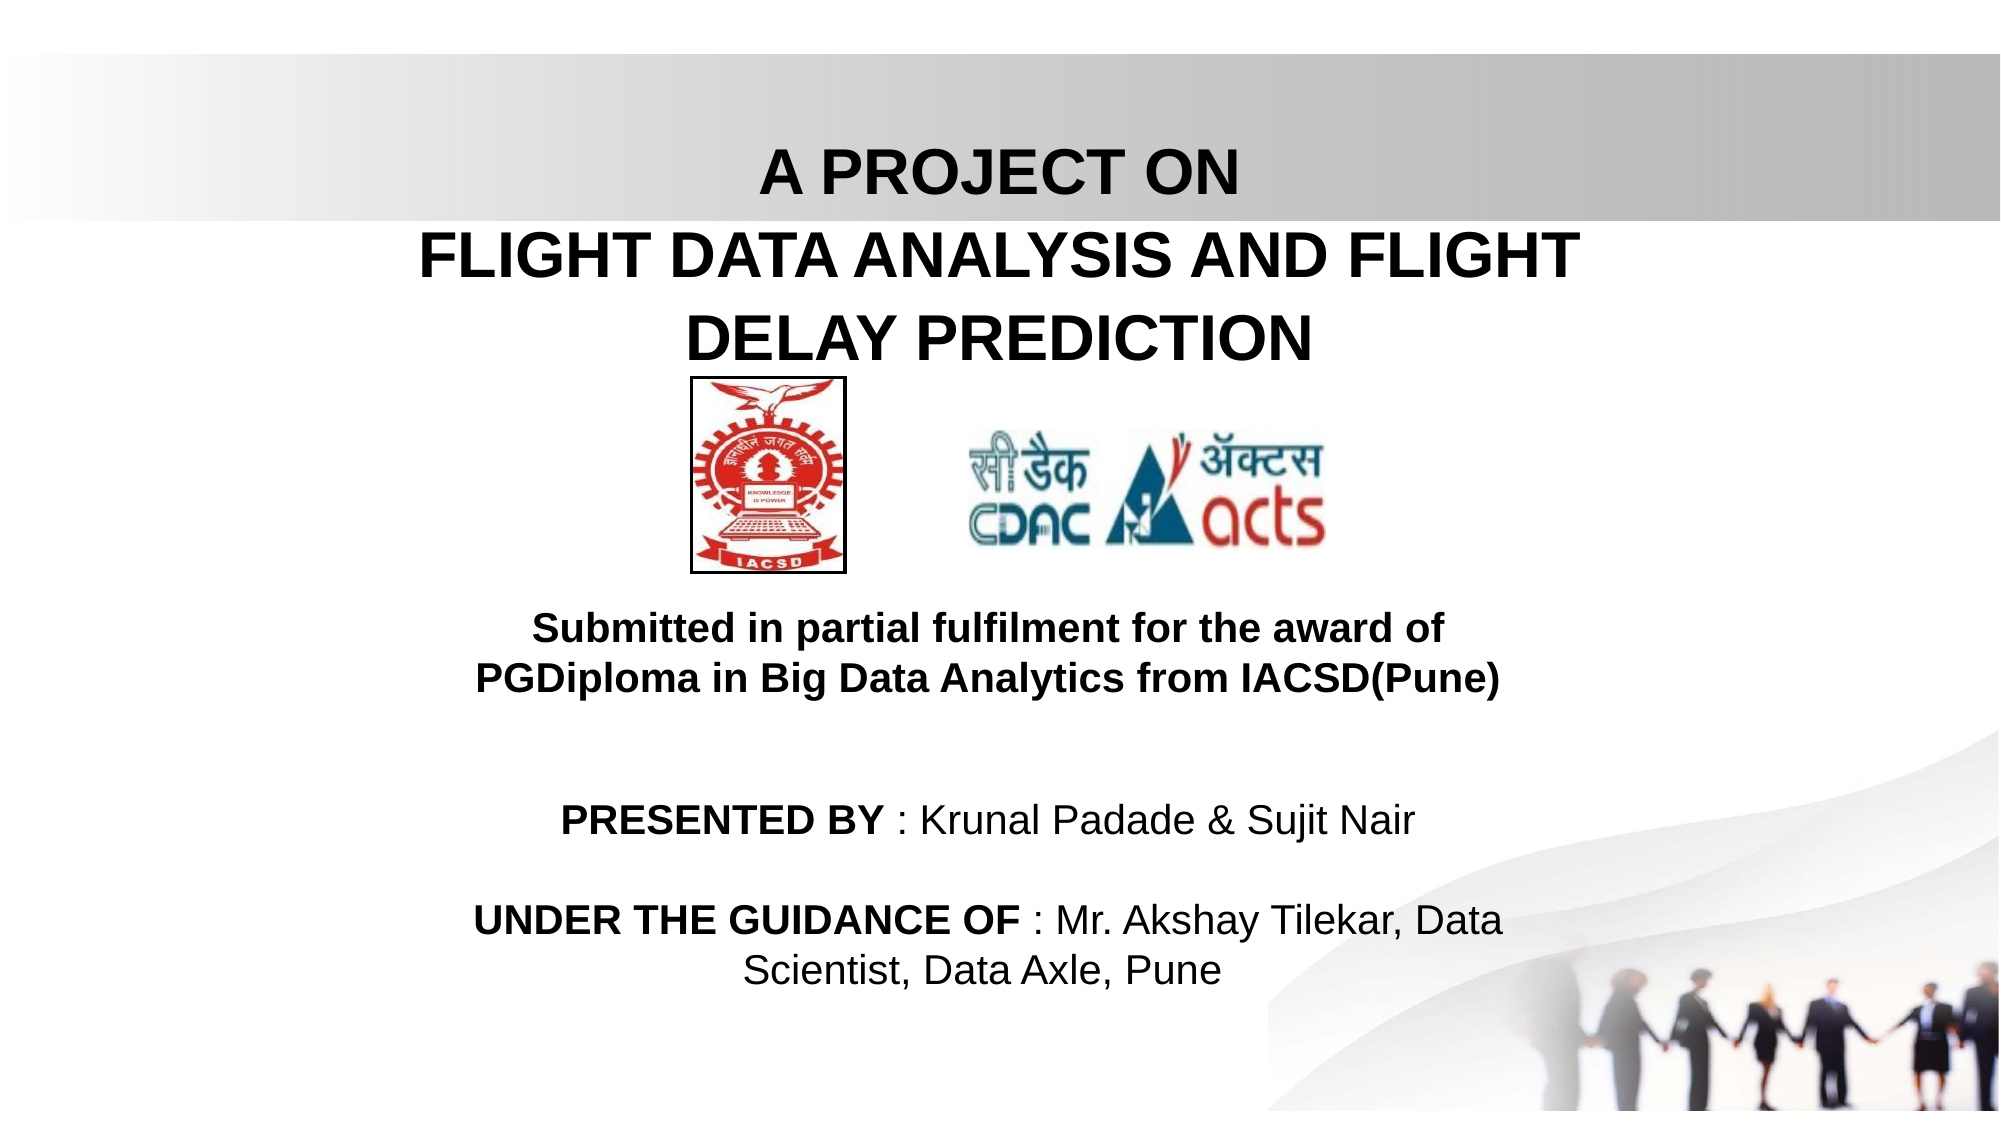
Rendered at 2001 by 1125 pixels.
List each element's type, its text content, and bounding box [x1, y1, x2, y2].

text_box Submitted in partial fulfilment for the award of PGDiploma in Big Data Analytics from IACSD(Pune) [439, 593, 1538, 709]
picture [968, 429, 1326, 551]
text_box PRESENTED BY : Krunal Padade & Sujit Nair UNDER THE GUIDANCE OF : Mr. Akshay Tilekar, Data Scientist, Data Axle, Pune [389, 785, 1588, 1000]
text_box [691, 377, 845, 573]
picture [1268, 728, 1999, 1111]
title A PROJECT ON FLIGHT DATA ANALYSIS AND FLIGHT DELAY PREDICTION [342, 82, 1658, 415]
